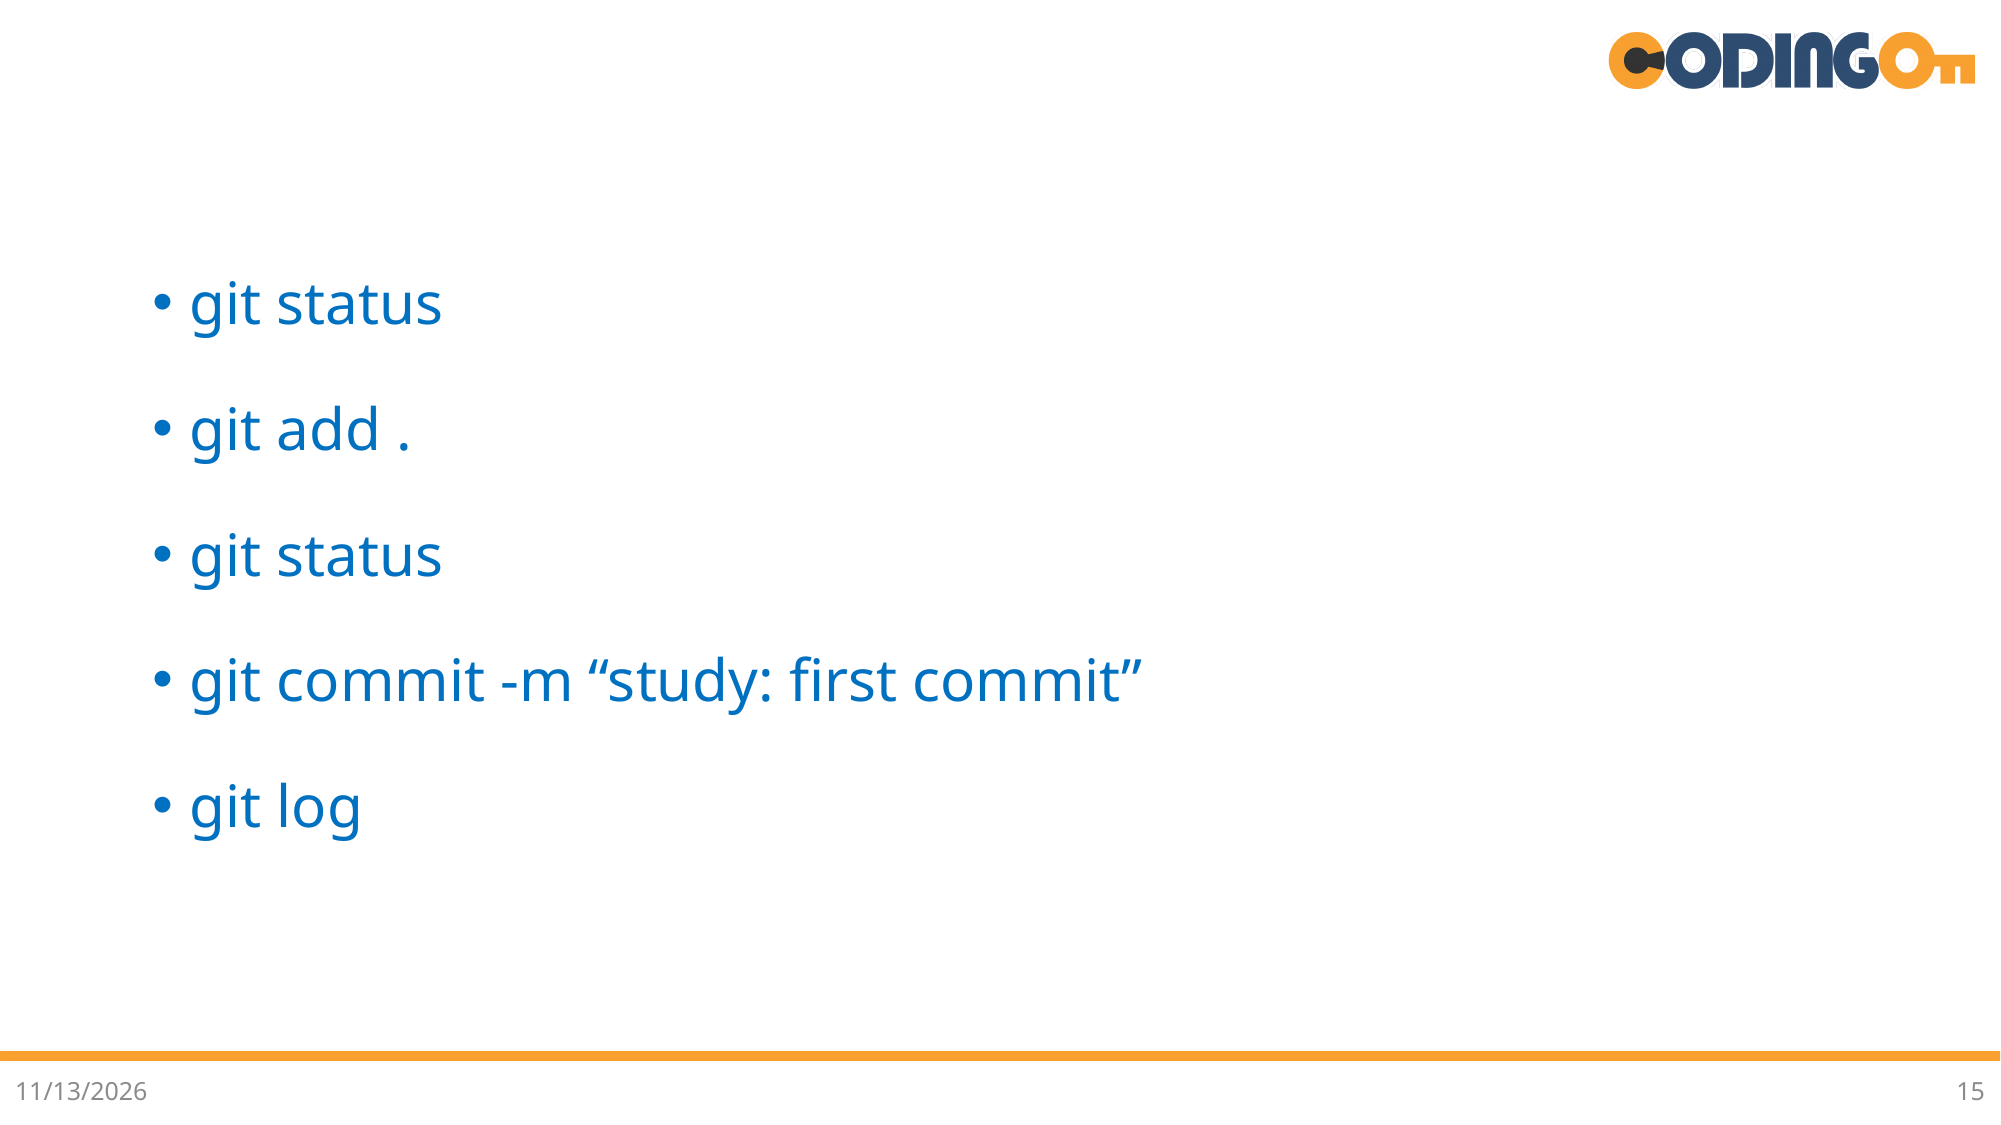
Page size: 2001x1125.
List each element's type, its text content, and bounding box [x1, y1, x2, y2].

list git status git add . git status git commit -m “study: first commit” git log [137, 224, 1863, 939]
slide_number 15 [1550, 1062, 2000, 1123]
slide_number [0, 1062, 450, 1123]
picture [1603, 22, 1981, 99]
